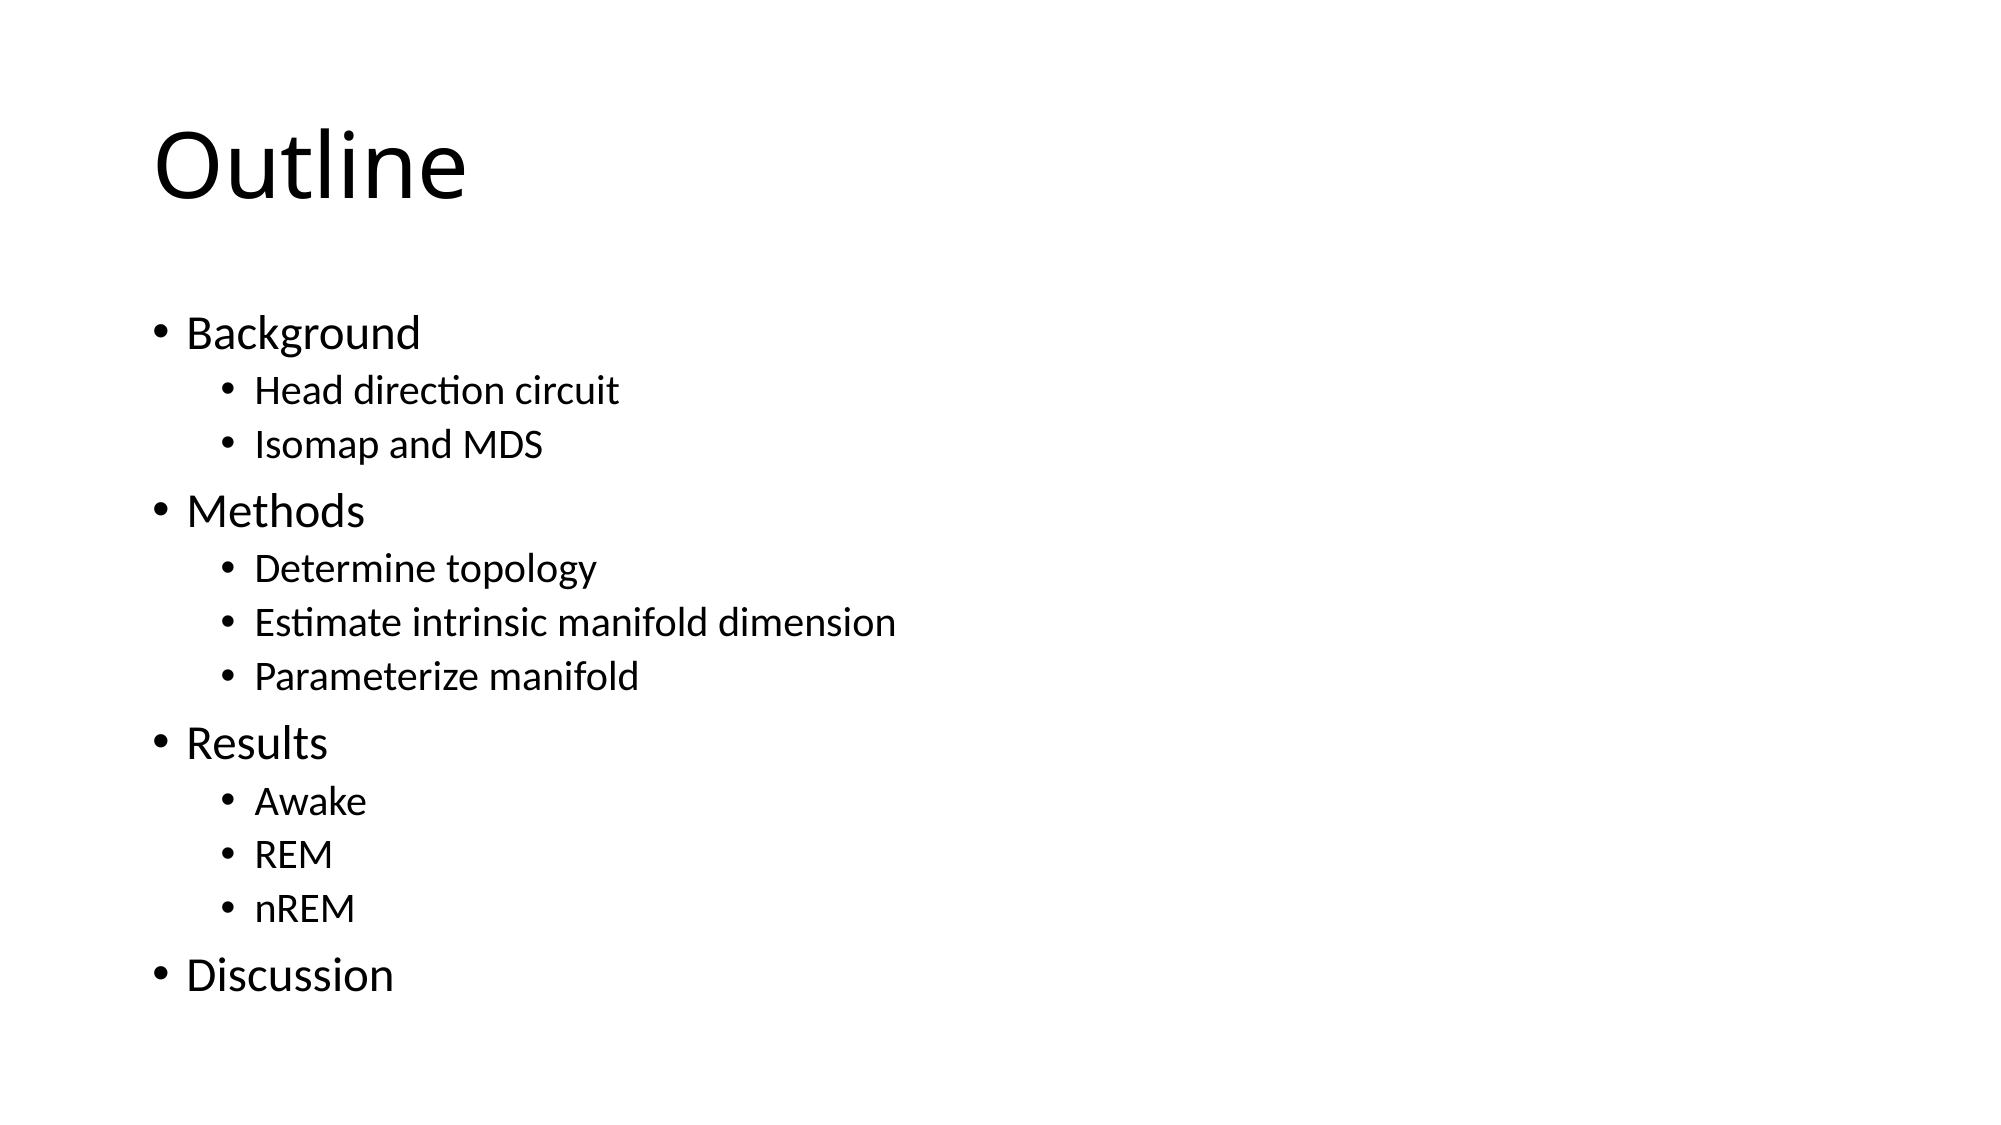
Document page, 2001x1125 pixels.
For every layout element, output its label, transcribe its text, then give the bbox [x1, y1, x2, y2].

title Outline [137, 59, 1863, 278]
list Background Head direction circuit Isomap and MDS Methods Determine topology Estimate intrinsic manifold dimension Parameterize manifold Results Awake REM nREM Discussion [137, 299, 1863, 1014]
